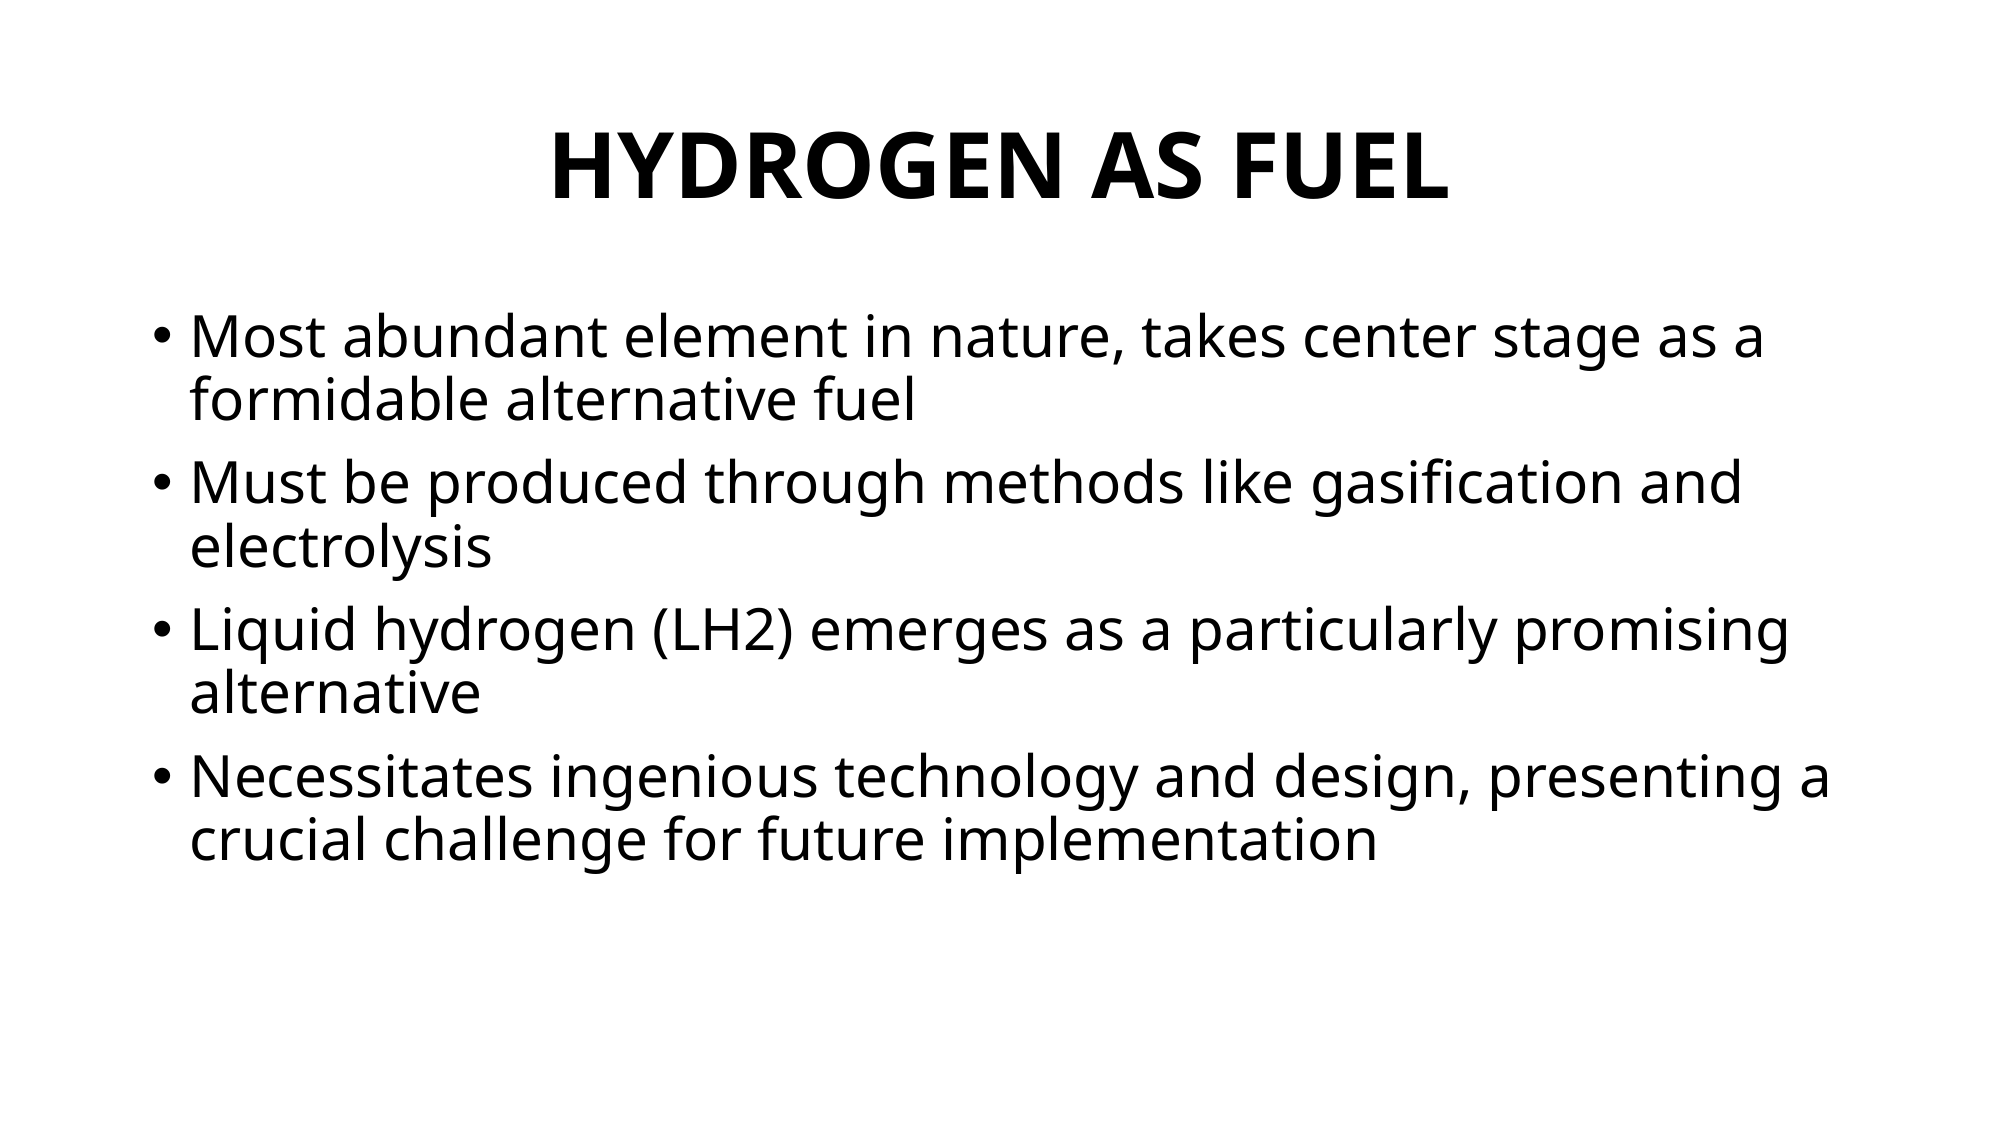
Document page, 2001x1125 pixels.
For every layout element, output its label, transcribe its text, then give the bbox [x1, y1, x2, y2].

title HYDROGEN AS FUEL [137, 59, 1863, 278]
list Most abundant element in nature, takes center stage as a formidable alternative fuel Must be produced through methods like gasification and electrolysis Liquid hydrogen (LH2) emerges as a particularly promising alternative Necessitates ingenious technology and design, presenting a crucial challenge for future implementation [137, 299, 1863, 1014]
